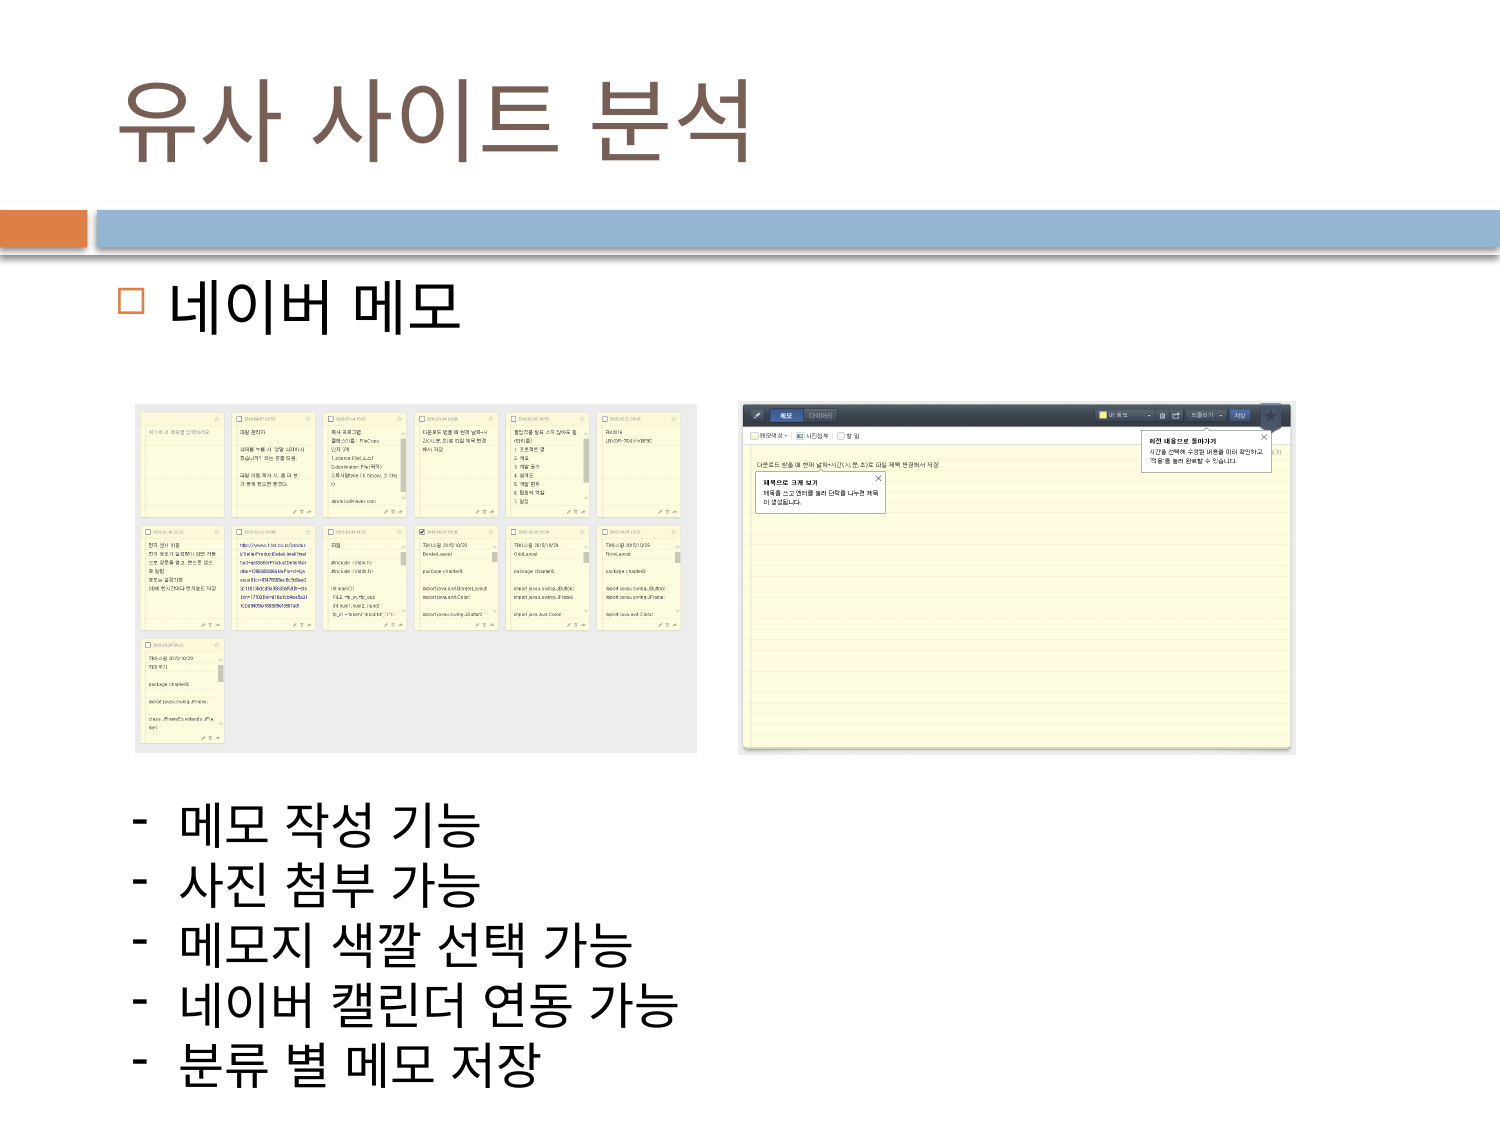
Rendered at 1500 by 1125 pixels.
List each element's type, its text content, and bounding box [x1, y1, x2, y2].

title 유사 사이트 분석 [100, 37, 1438, 200]
picture [737, 401, 1296, 755]
text_box 네이버 메모 [100, 262, 1438, 1000]
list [135, 403, 698, 753]
text_box 메모 작성 기능 사진 첨부 가능 메모지 색깔 선택 가능 네이버 캘린더 연동 가능 분류 별 메모 저장 [116, 1000, 1052, 1102]
